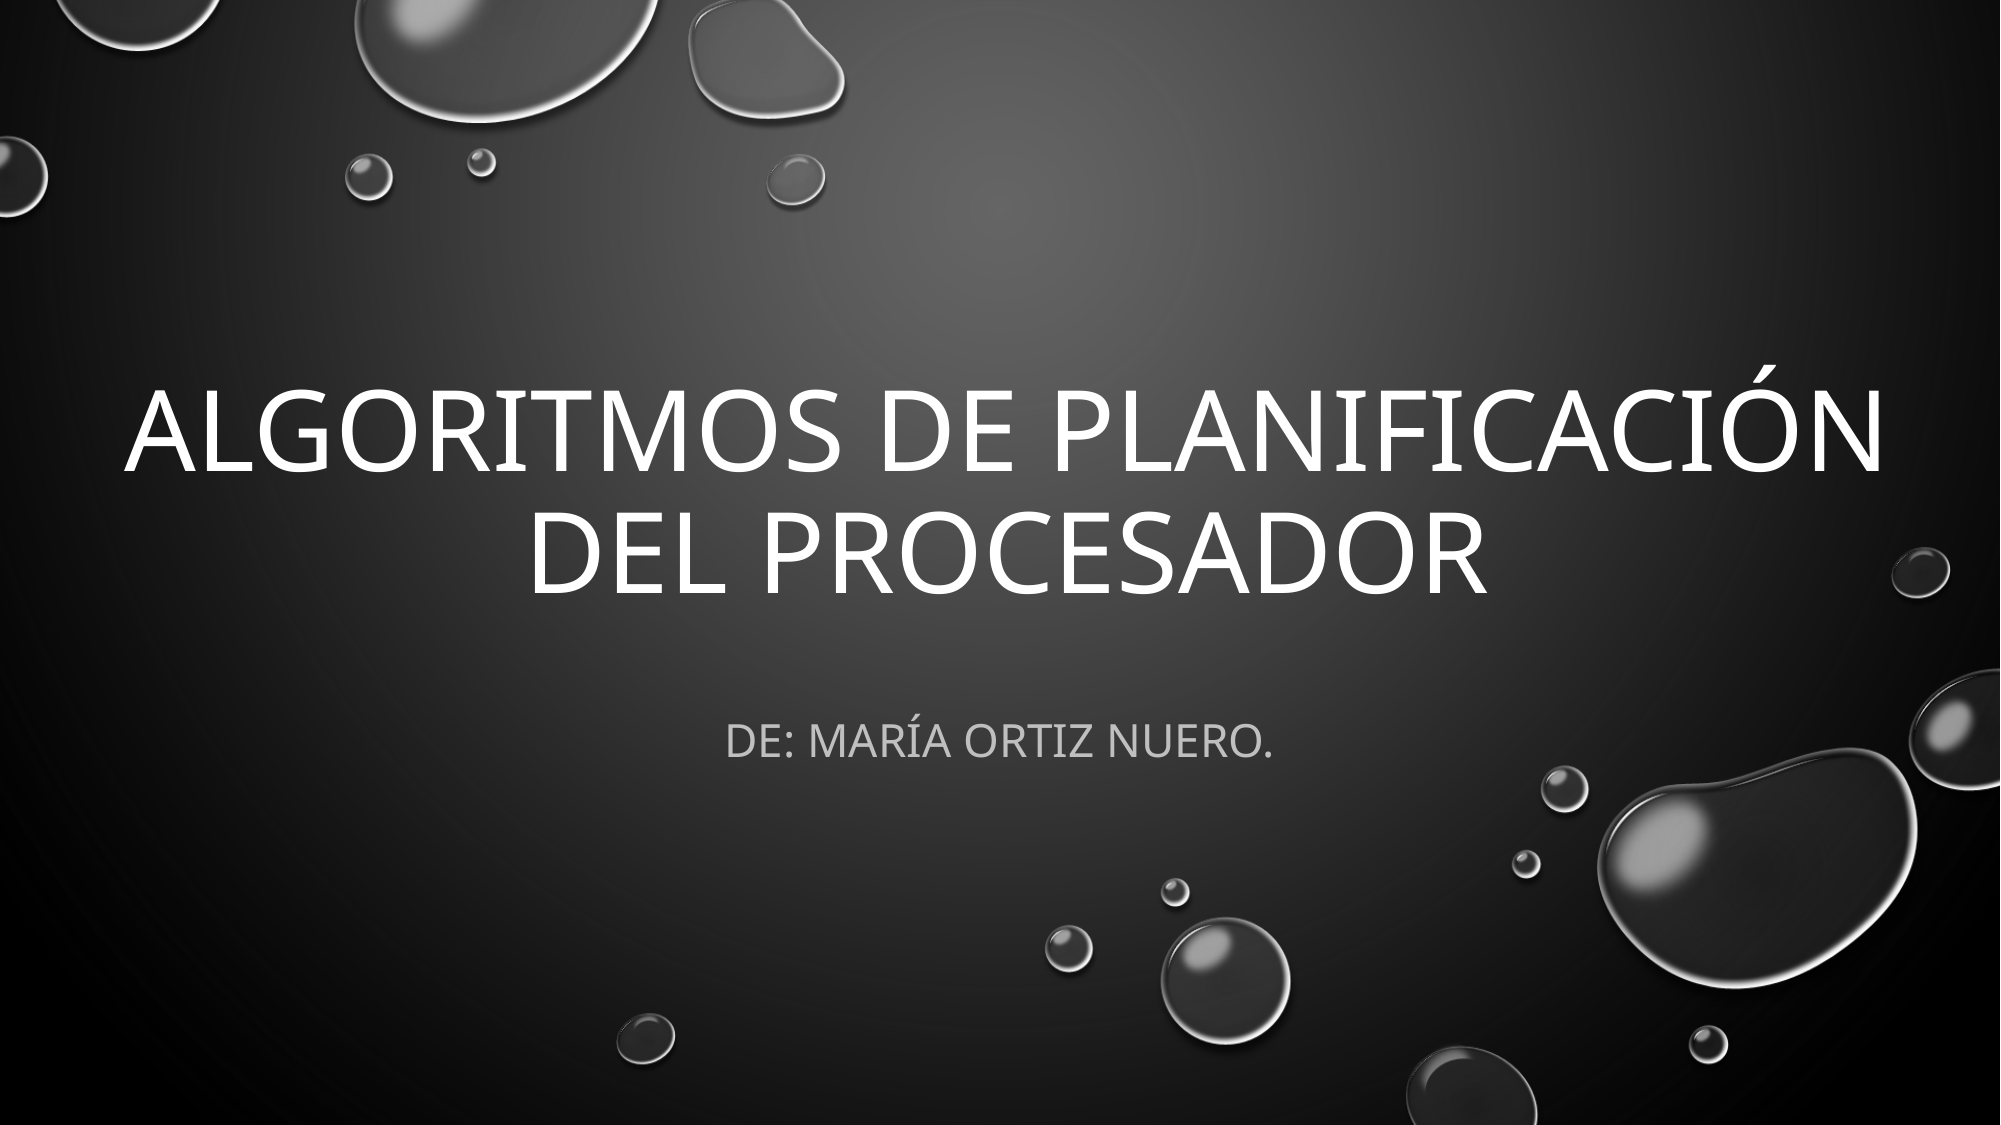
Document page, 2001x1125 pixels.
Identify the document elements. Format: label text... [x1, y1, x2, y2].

subtitle De: maría Ortiz nuero. [287, 693, 1713, 863]
picture [0, 0, 2000, 1125]
title Algoritmos de planificación del procesador [91, 213, 1924, 625]
